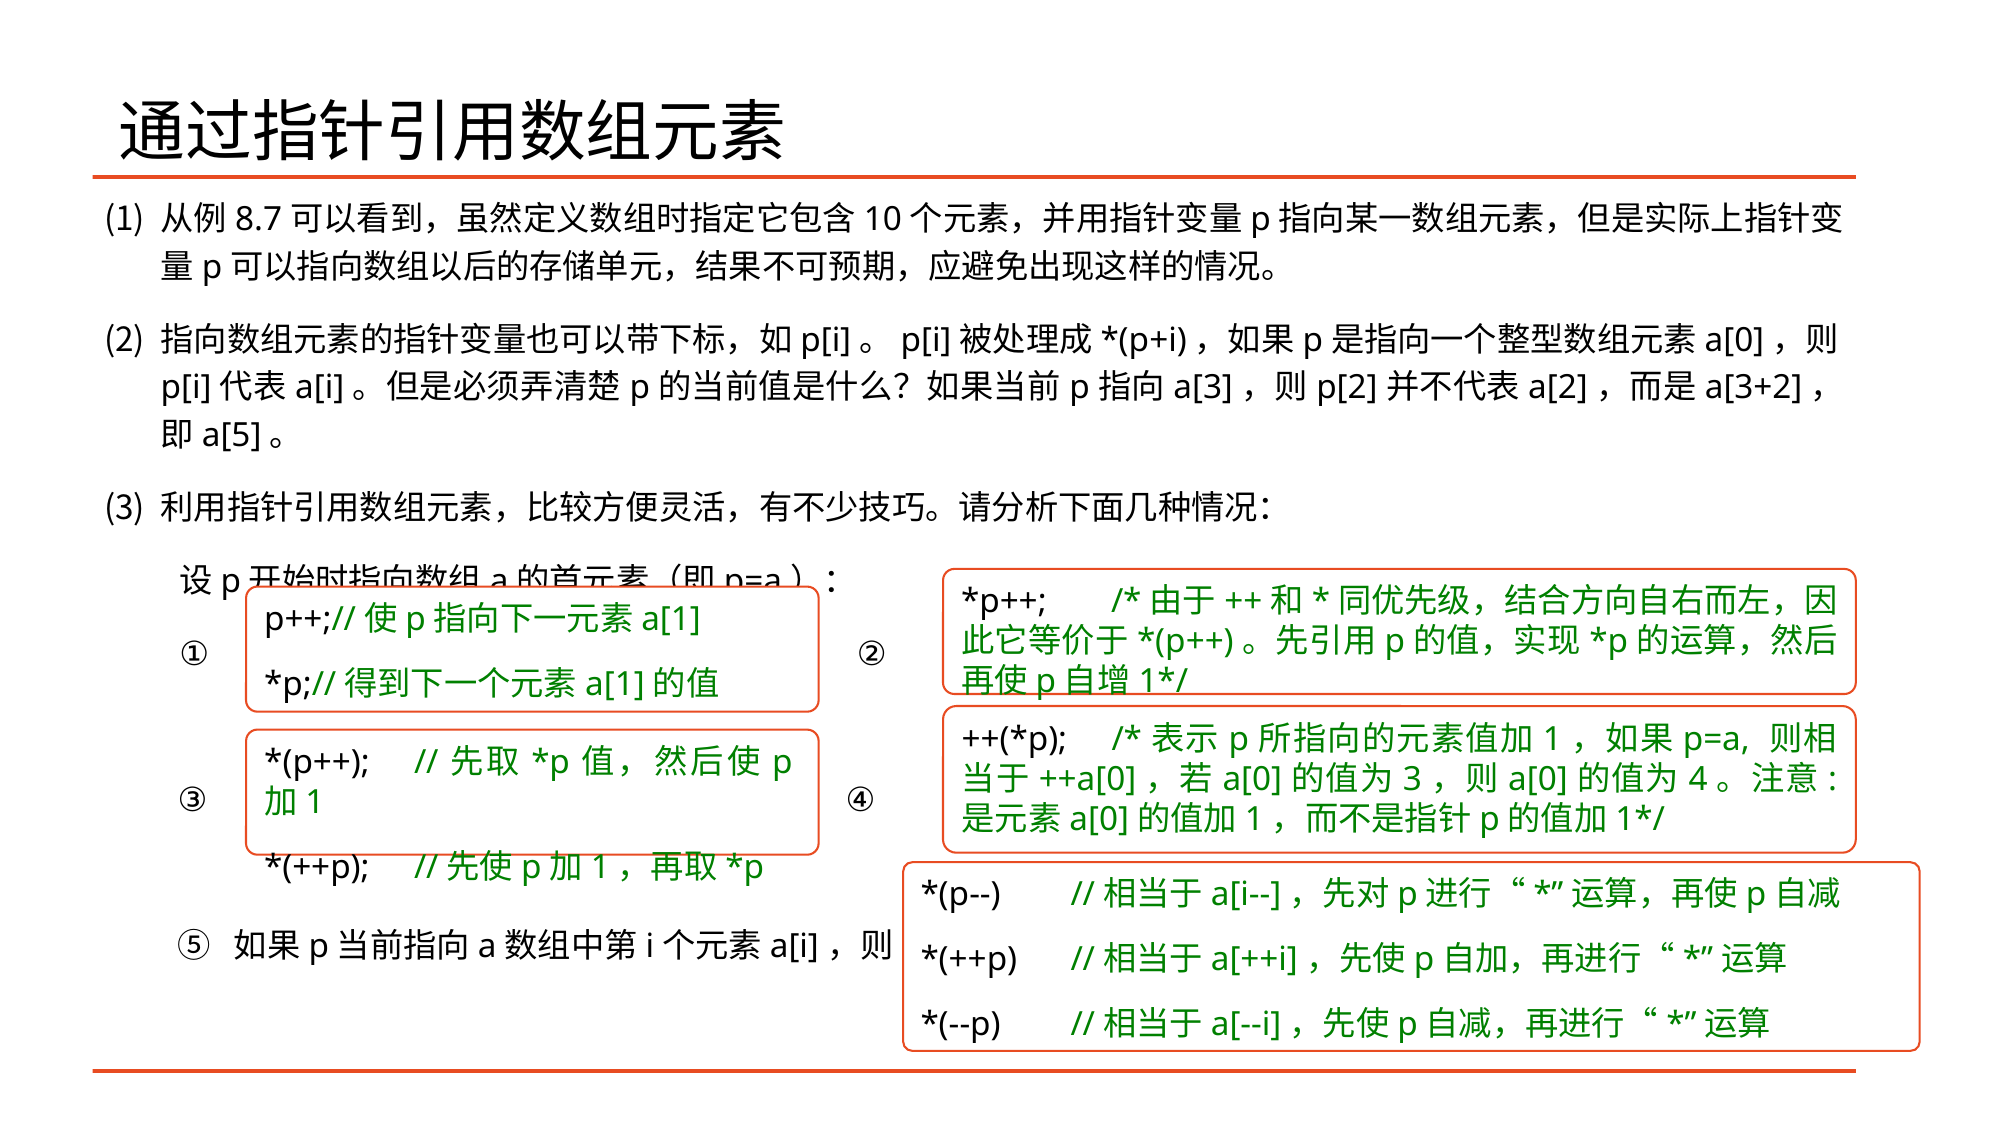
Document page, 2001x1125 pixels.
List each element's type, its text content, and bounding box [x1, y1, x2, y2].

title 通过指针引用数组元素 [103, 55, 1829, 176]
text_box *(p--) //相当于a[i--]，先对p进行“*”运算，再使p自减 *(++p) //相当于a[++i]，先使p自加，再进行“*”运算 *(--p) //相当于a[--i]，先使p自减，再进行“*”运算 [902, 861, 1921, 1052]
text_box p++;//使p指向下一元素a[1] *p;//得到下一个元素a[1]的值 [244, 585, 820, 713]
text_box *(p++); //先取*p值，然后使p加1 *(++p); //先使p加1，再取*p [244, 728, 820, 856]
text_box ++(*p); /*表示p所指向的元素值加1，如果p=a, 则相当于++a[0]，若a[0]的值为3，则a[0]的值为4。注意: 是元素a[0]的值加1，而不是指针p的值加1*/ [941, 704, 1857, 854]
title 通过指针引用数组元素 [103, 178, 1829, 213]
text_box *p++; /*由于++和*同优先级，结合方向自右而左，因此它等价于*(p++)。先引用p的值，实现*p的运算，然后再使p自增1*/ [941, 567, 1857, 696]
